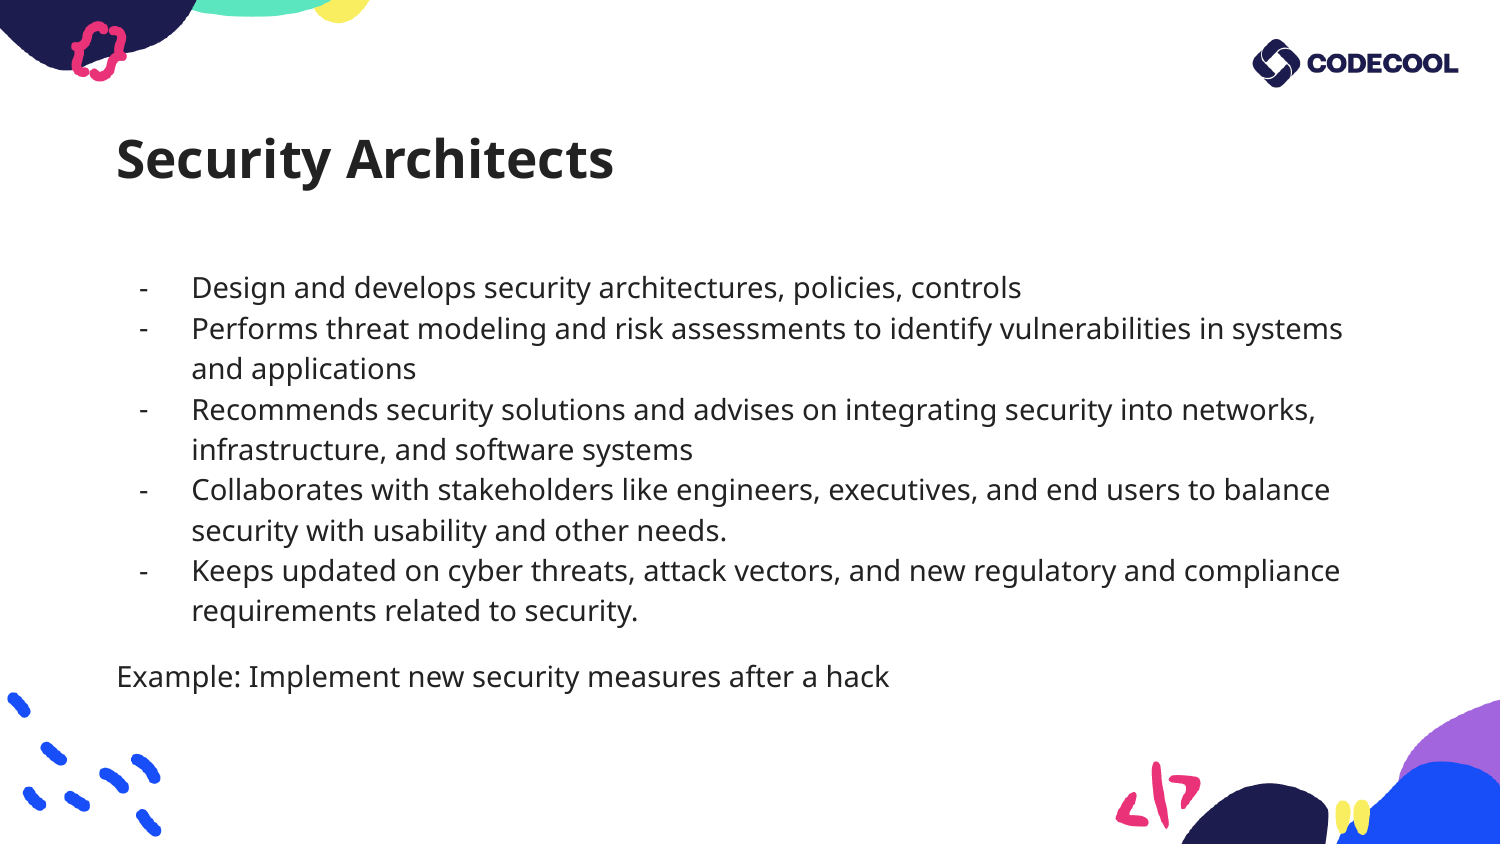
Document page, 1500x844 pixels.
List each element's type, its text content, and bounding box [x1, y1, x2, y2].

title Security Architects [101, 110, 1499, 205]
picture [0, 0, 1500, 844]
list Design and develops security architectures, policies, controls Performs threat modeling and risk assessments to identify vulnerabilities in systems and applications Recommends security solutions and advises on integrating security into networks, infrastructure, and software systems Collaborates with stakeholders like engineers, executives, and end users to balance security with usability and other needs. Keeps updated on cyber threats, attack vectors, and new regulatory and compliance requirements related to security. Example: Implement new security measures after a hack [101, 249, 1385, 770]
